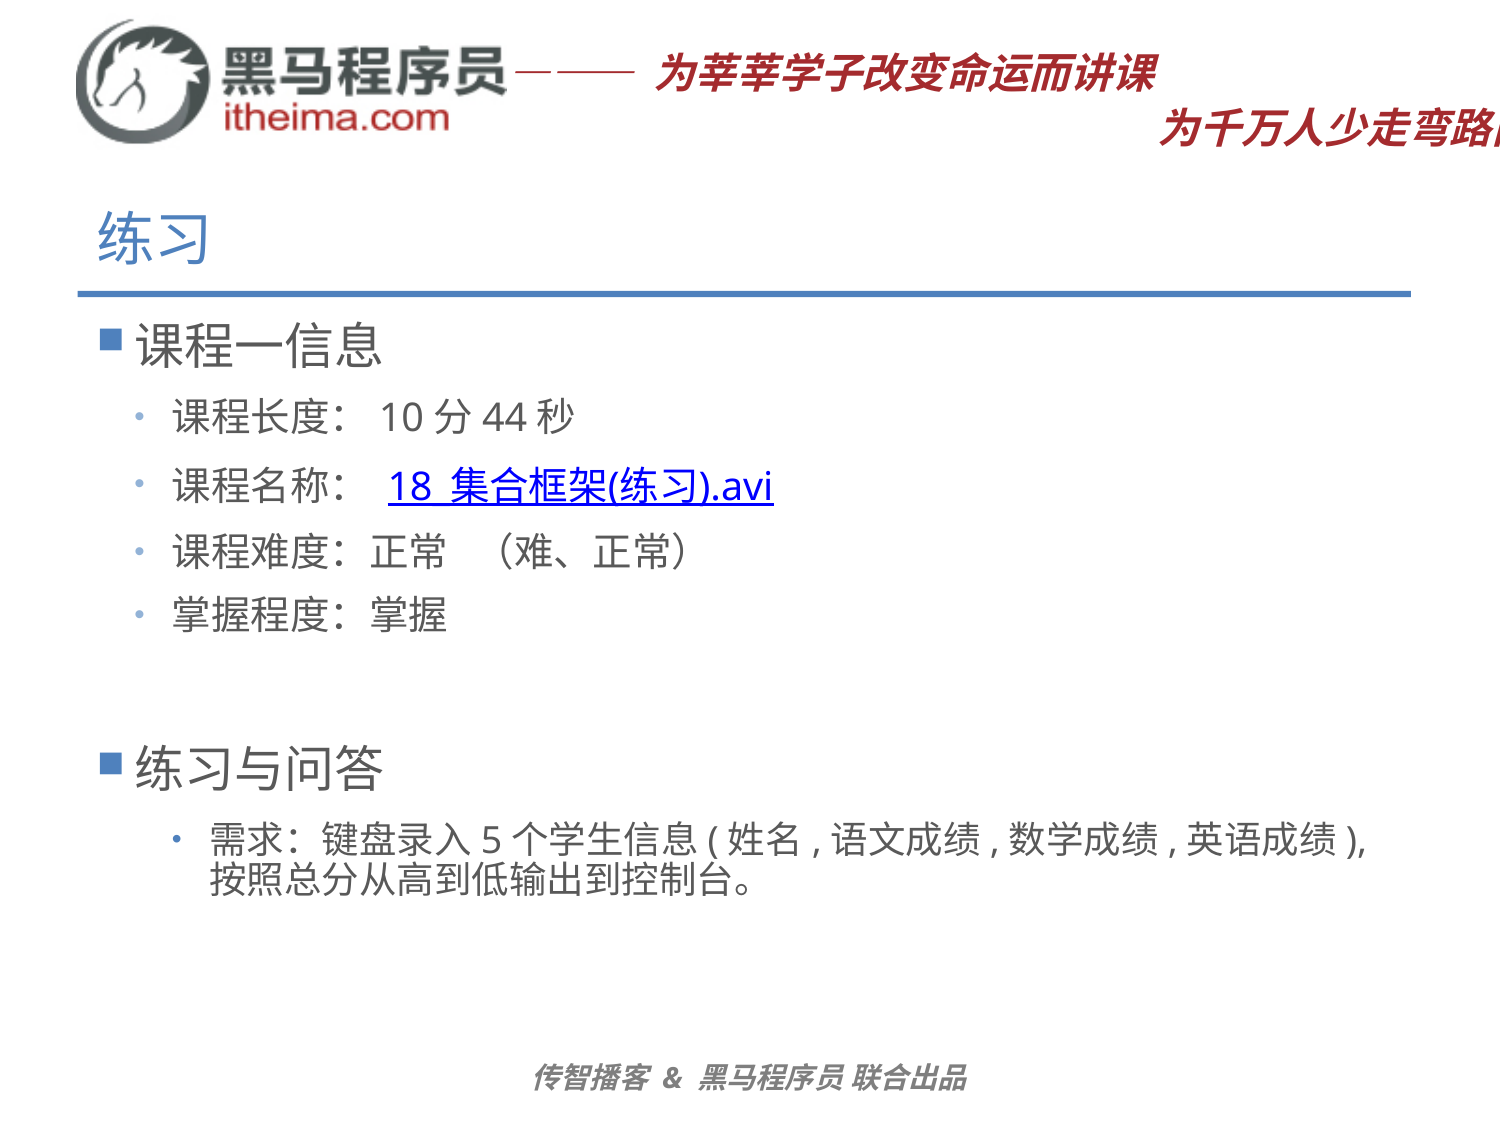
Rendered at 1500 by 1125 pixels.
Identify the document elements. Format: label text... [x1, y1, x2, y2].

list 课程一信息 课程长度：10分44秒 课程名称： 18_集合框架(练习).avi 课程难度：正常 （难、正常） 掌握程度：掌握 练习与问答 需求：键盘录入5个学生信息(姓名,语文成绩,数学成绩,英语成绩),按照总分从高到低输出到控制台。 [81, 313, 1416, 1060]
title 练习 [81, 162, 1416, 280]
picture [76, 0, 507, 161]
